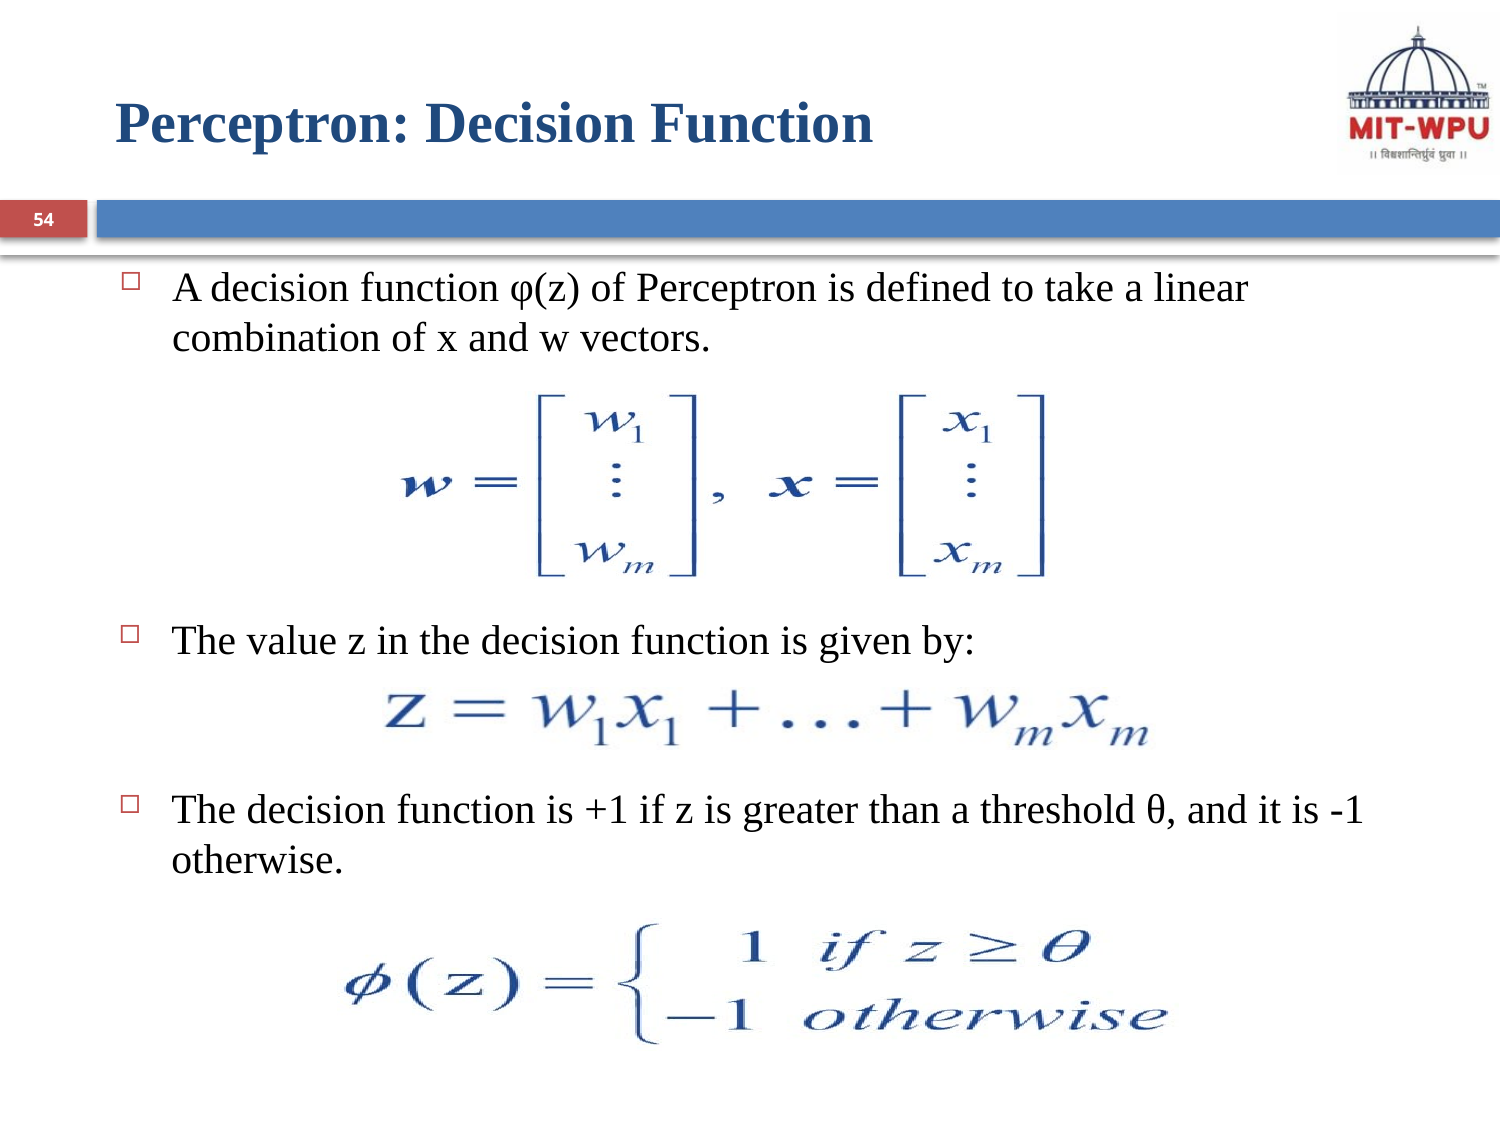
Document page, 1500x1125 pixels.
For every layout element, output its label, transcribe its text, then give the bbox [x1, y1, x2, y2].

text_box The value z in the decision function is given by: [103, 605, 1442, 693]
slide_number 54 [0, 200, 88, 241]
text_box The decision function is +1 if z is greater than a threshold θ, and it is -1 otherwise. [103, 774, 1442, 875]
picture [382, 686, 1157, 750]
picture [399, 391, 1051, 580]
title Perceptron: Decision Function [100, 37, 1438, 200]
picture [337, 917, 1179, 1052]
picture [1337, 12, 1500, 175]
text_box A decision function φ(z) of Perceptron is defined to take a linear combination of x and w vectors. [104, 252, 1443, 365]
